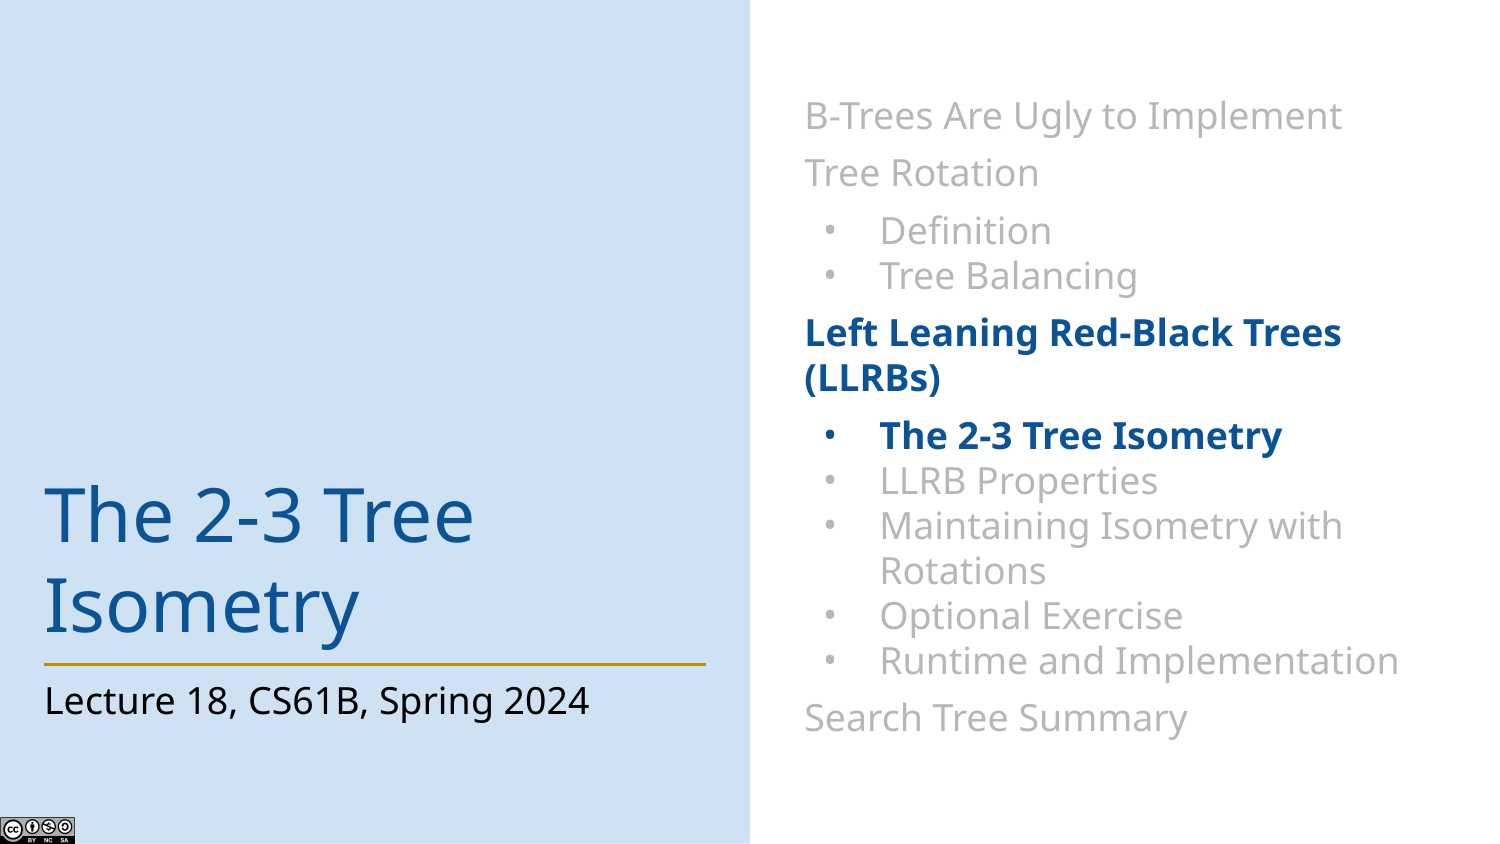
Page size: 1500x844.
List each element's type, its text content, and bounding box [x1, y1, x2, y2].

title The 2-3 Tree Isometry [29, 328, 692, 663]
list B-Trees Are Ugly to Implement Tree Rotation Definition Tree Balancing Left Leaning Red-Black Trees (LLRBs) The 2-3 Tree Isometry LLRB Properties Maintaining Isometry with Rotations Optional Exercise Runtime and Implementation Search Tree Summary [789, 65, 1472, 765]
subtitle Lecture 18, CS61B, Spring 2024 [29, 667, 712, 732]
picture [0, 817, 75, 844]
